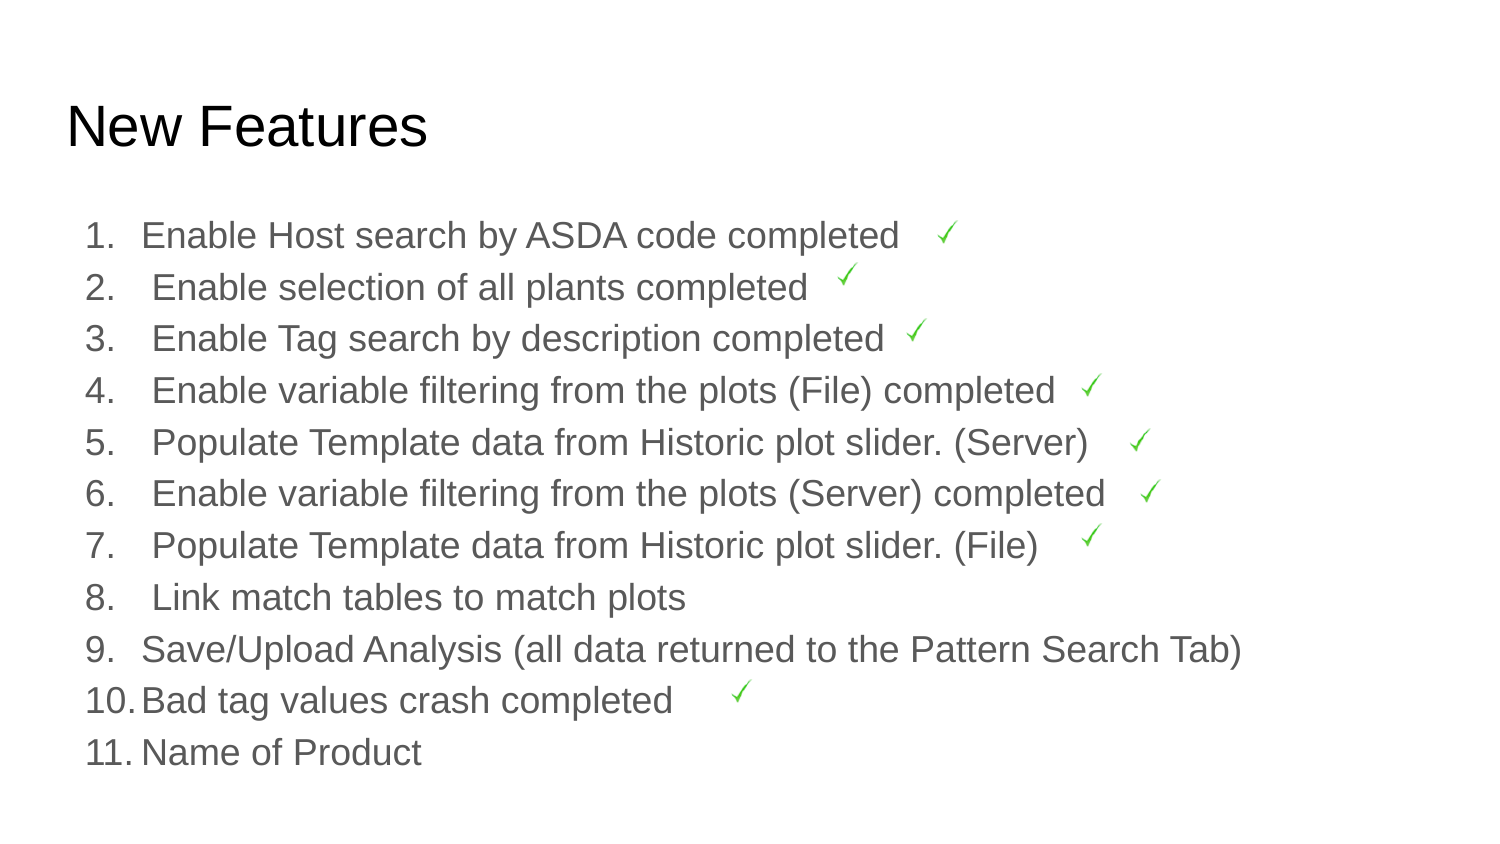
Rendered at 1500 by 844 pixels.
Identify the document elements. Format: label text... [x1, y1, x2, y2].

picture [1134, 479, 1167, 503]
picture [900, 318, 933, 343]
picture [725, 679, 758, 703]
title New Features [51, 72, 1449, 167]
list Enable Host search by ASDA code completed Enable selection of all plants completed Enable Tag search by description completed Enable variable filtering from the plots (File) completed Populate Template data from Historic plot slider. (Server) Enable variable filtering from the plots (Server) completed Populate Template data from Historic plot slider. (File) Link match tables to match plots Save/Upload Analysis (all data returned to the Pattern Search Tab) Bad tag values crash completed Name of Product [51, 189, 1449, 794]
picture [1076, 373, 1109, 397]
picture [1124, 428, 1157, 453]
picture [932, 220, 964, 245]
picture [1076, 523, 1109, 547]
picture [832, 261, 865, 286]
